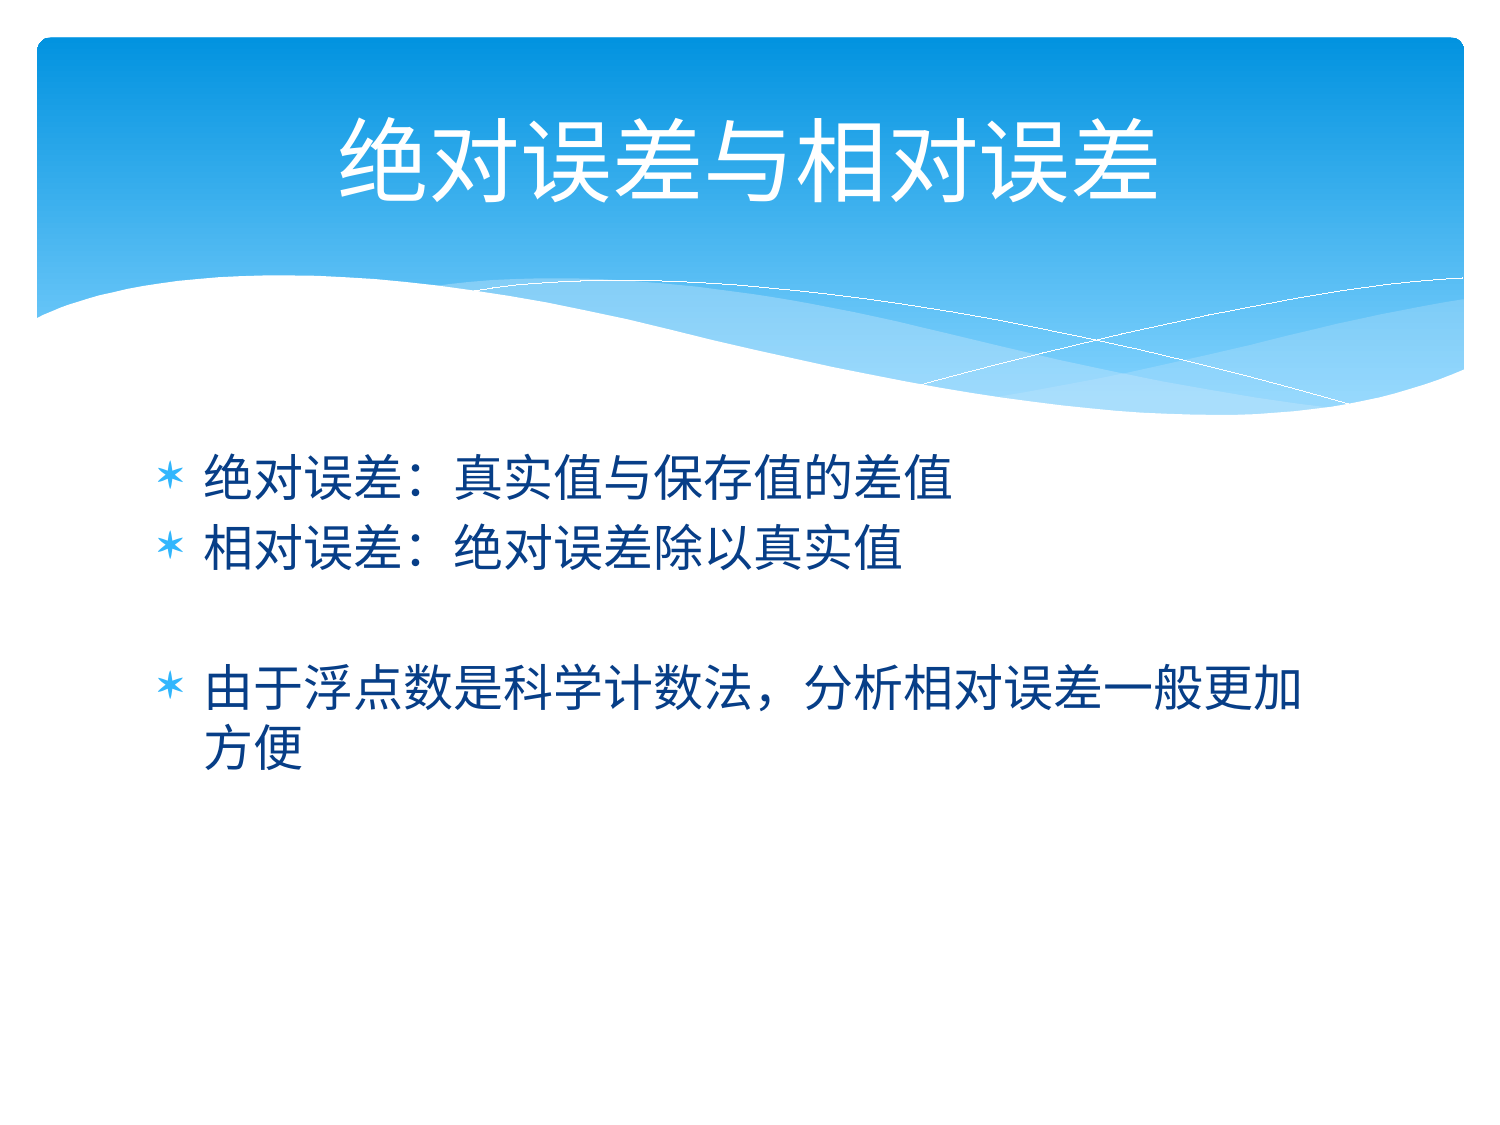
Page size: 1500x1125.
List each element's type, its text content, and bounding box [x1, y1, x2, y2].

title 绝对误差与相对误差 [75, 55, 1425, 261]
list 绝对误差：真实值与保存值的差值 相对误差：绝对误差除以真实值 由于浮点数是科学计数法，分析相对误差一般更加方便 [143, 438, 1359, 1005]
